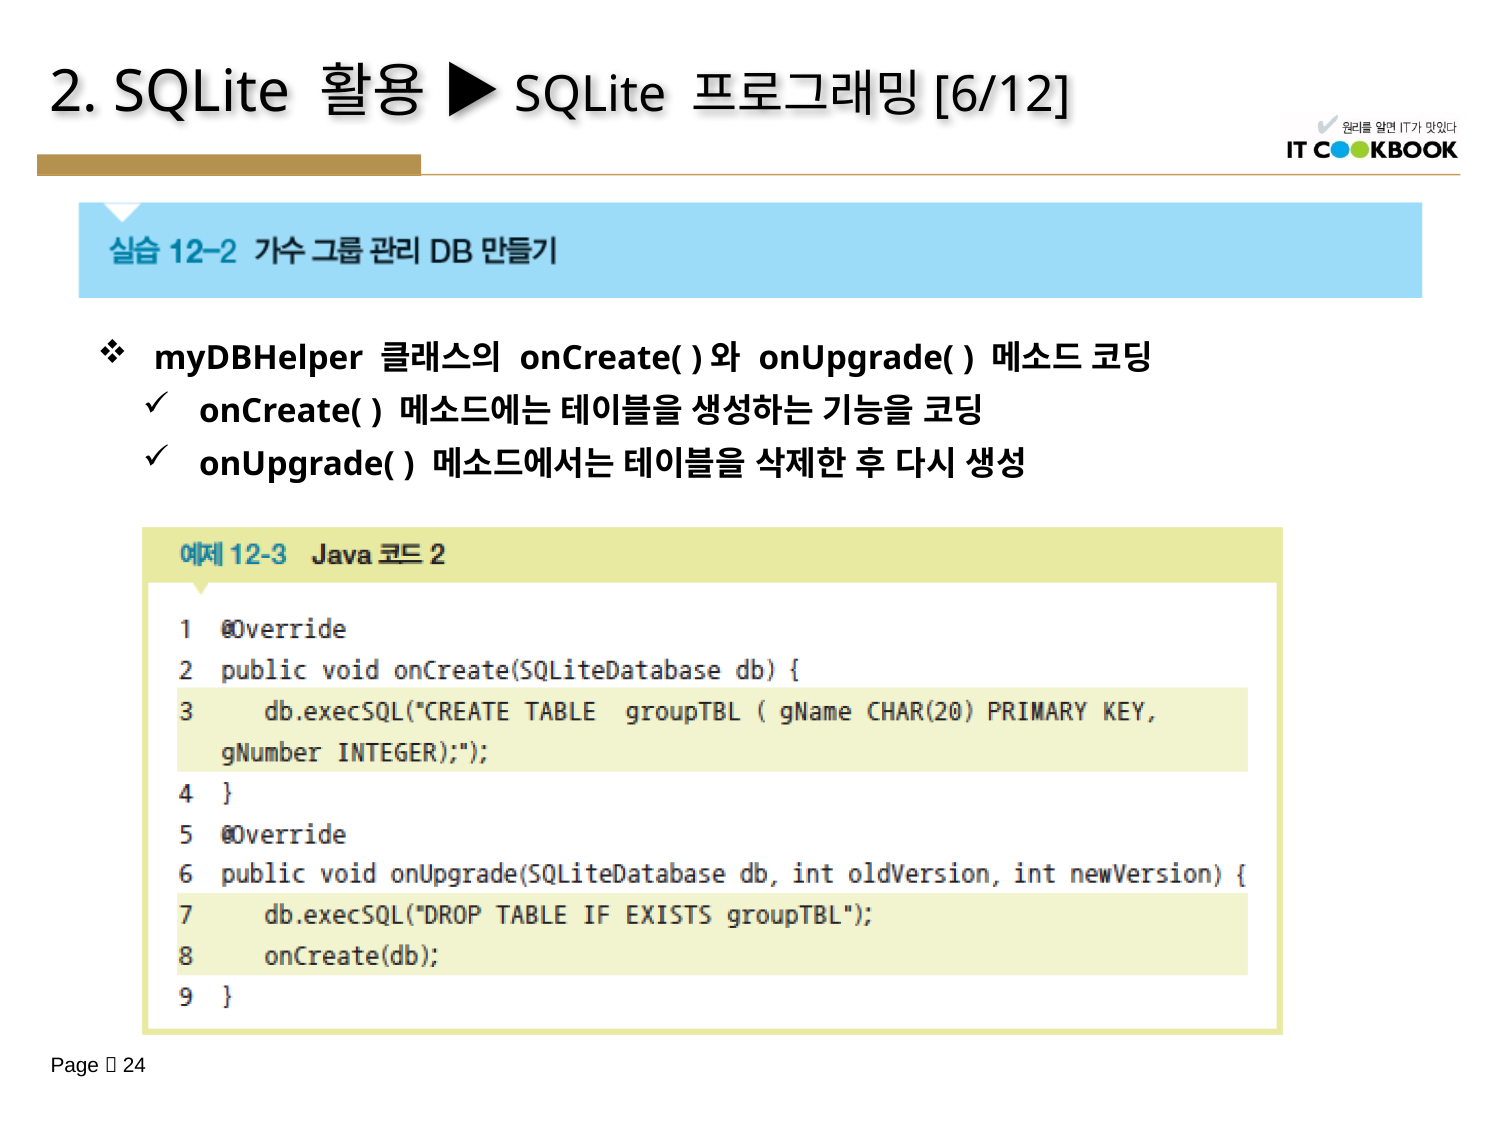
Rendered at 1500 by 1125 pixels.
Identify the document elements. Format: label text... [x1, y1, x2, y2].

picture [136, 521, 1289, 1041]
title 2. SQLite 활용 ▶SQLite 프로그래밍[6/12] [48, 53, 1448, 161]
picture [1448, 112, 1461, 160]
list myDBHelper 클래스의 onCreate( )와 onUpgrade( ) 메소드 코딩 onCreate( ) 메소드에는 테이블을 생성하는 기능을 코딩 onUpgrade( ) 메소드에서는 테이블을 삭제한 후 다시 생성 [54, 335, 1500, 1051]
picture [76, 198, 1424, 298]
